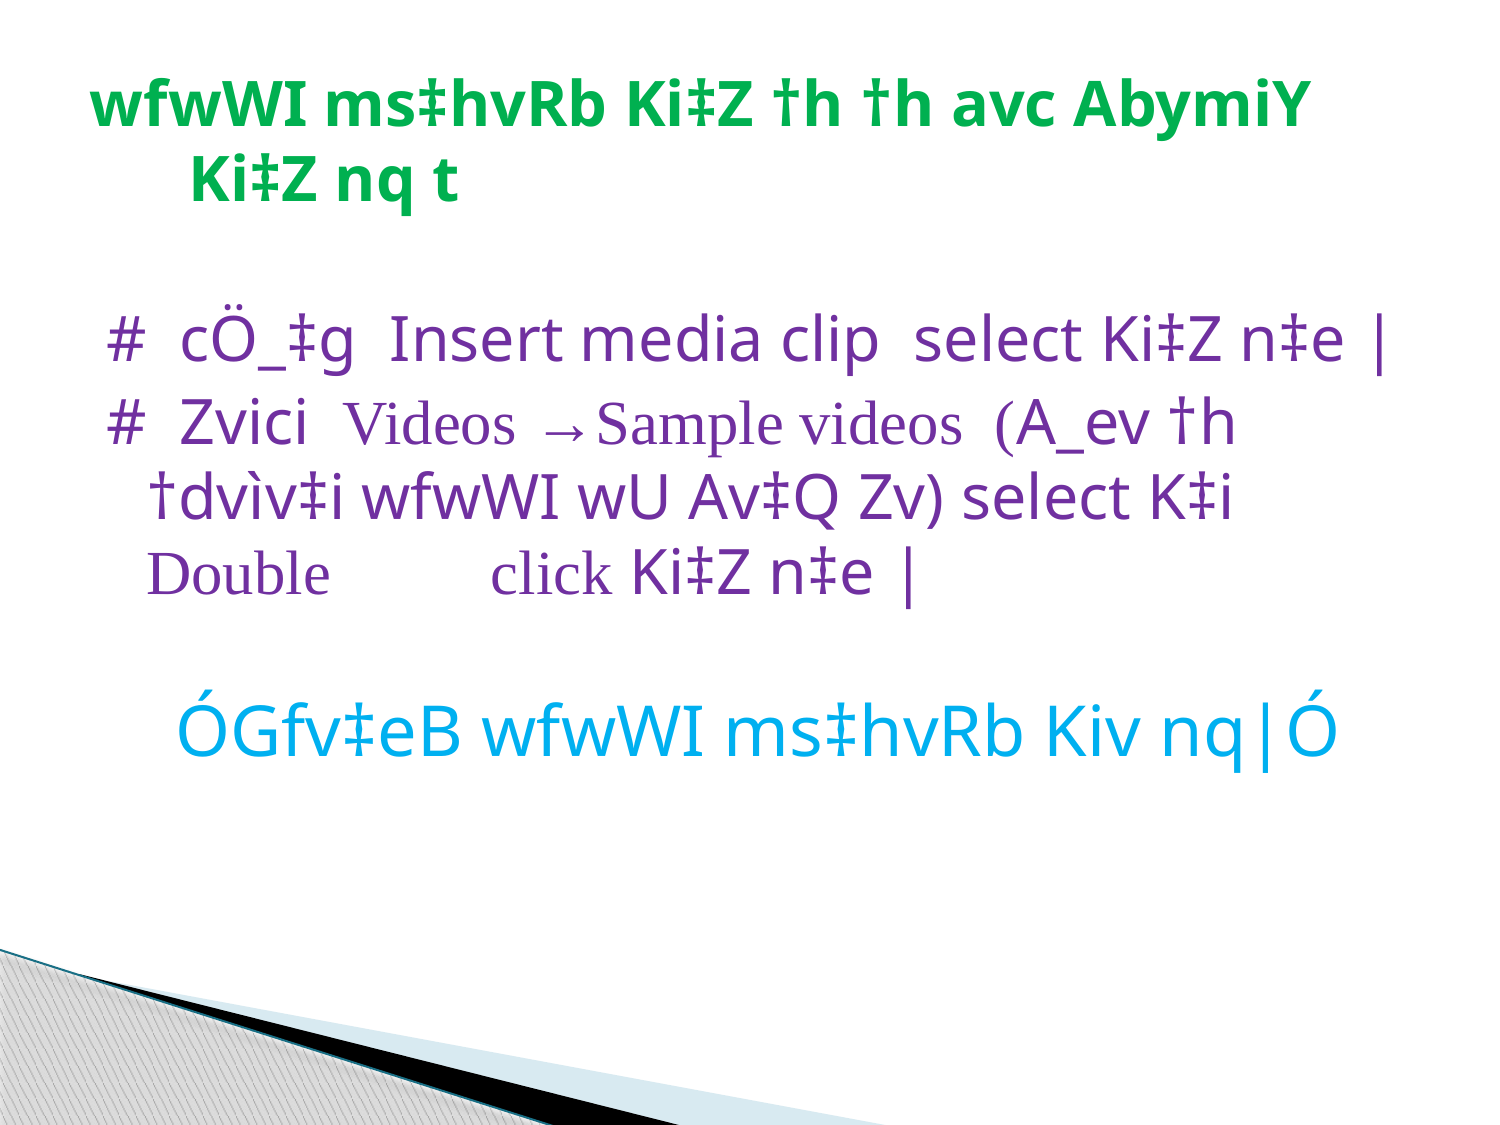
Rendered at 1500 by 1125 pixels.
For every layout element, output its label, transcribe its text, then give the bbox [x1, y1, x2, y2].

list # cÖ_‡g Insert media clip select Ki‡Z n‡e | # Zvici Videos →Sample videos (A_ev †h †dvìv‡i wfwWI wU Av‡Q Zv) select K‡i Double click Ki‡Z n‡e | ÓGfv‡eB wfwWI ms‡hvRb Kiv nq|Ó [75, 291, 1425, 825]
title wfwWI ms‡hvRb Ki‡Z †h †h avc AbymiY Ki‡Z nq t [75, 45, 1425, 233]
